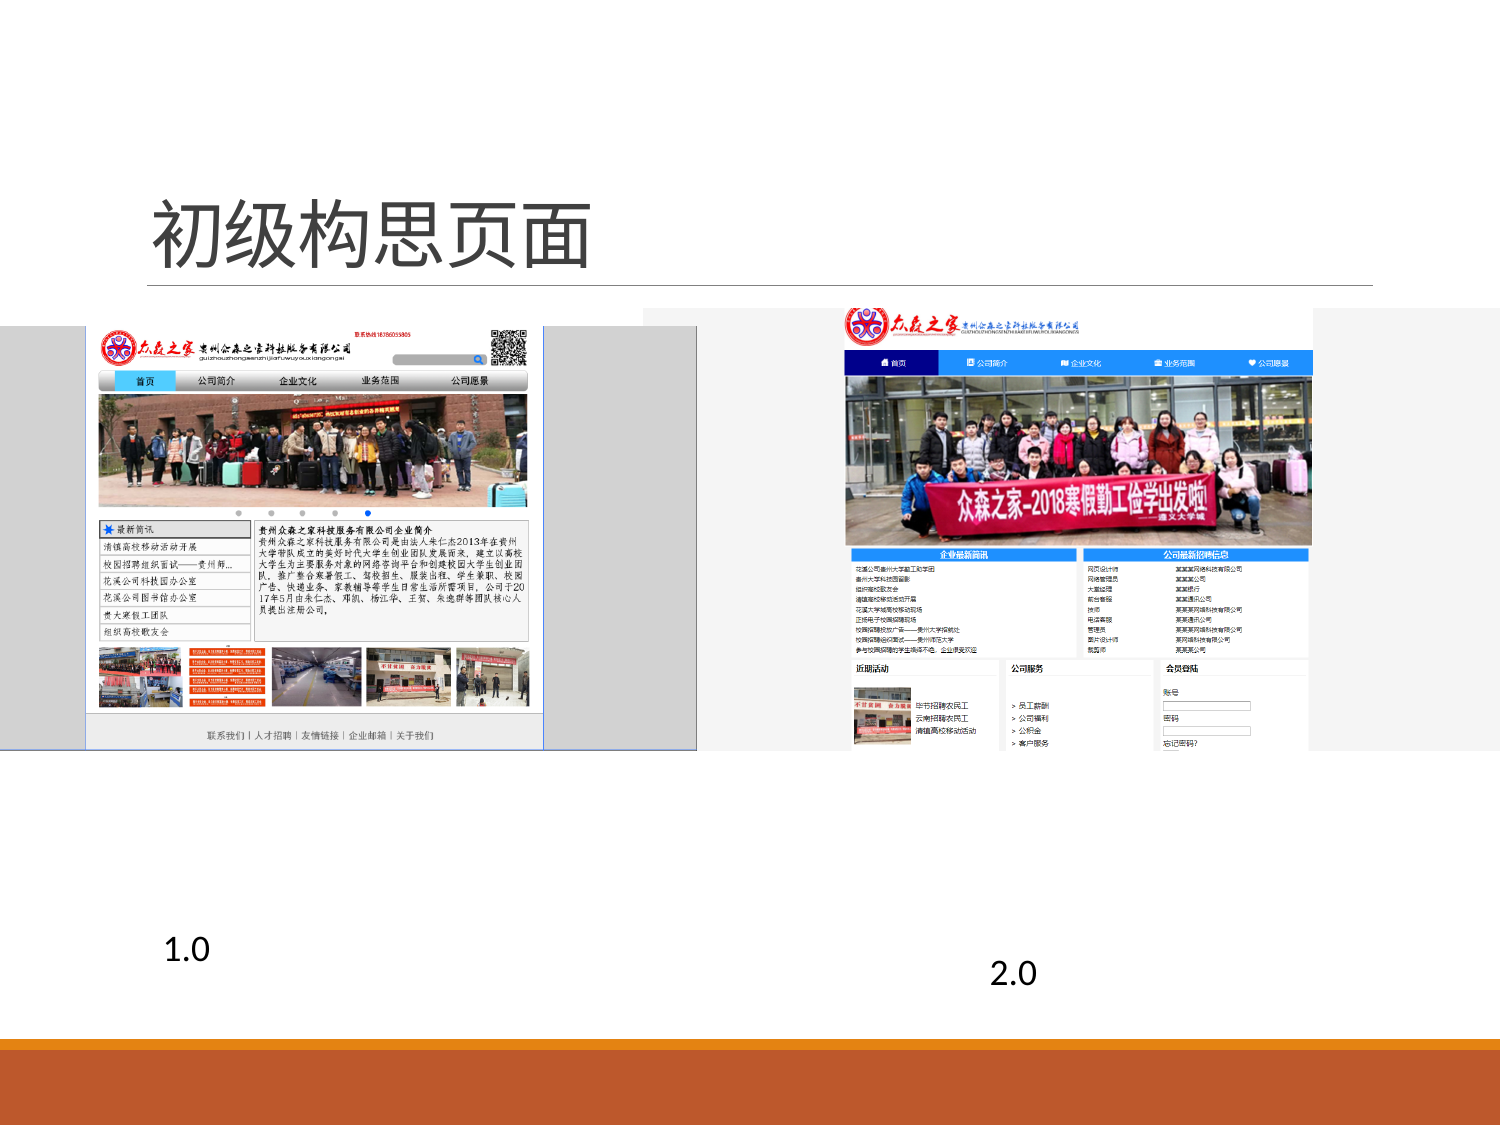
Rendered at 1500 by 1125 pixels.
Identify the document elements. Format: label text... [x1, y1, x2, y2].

title 初级构思页面 [135, 47, 1373, 285]
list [643, 307, 1500, 751]
picture [0, 325, 697, 751]
text_box 2.0 [974, 940, 1052, 1001]
text_box 1.0 [147, 916, 226, 977]
